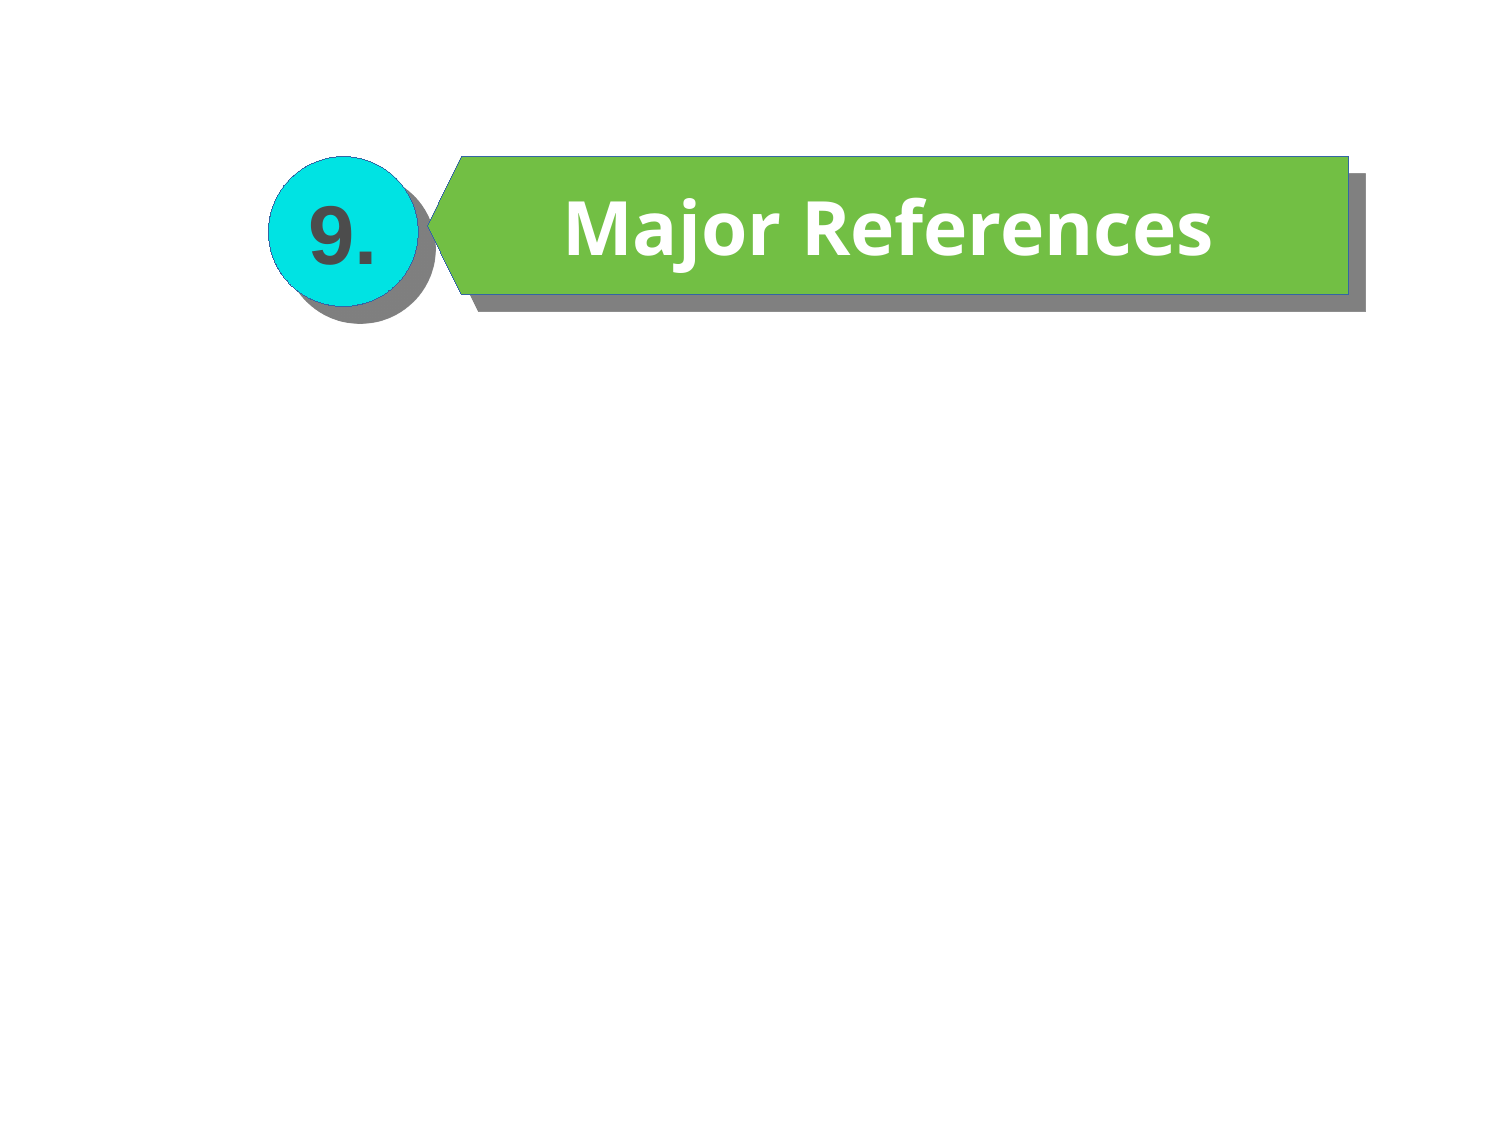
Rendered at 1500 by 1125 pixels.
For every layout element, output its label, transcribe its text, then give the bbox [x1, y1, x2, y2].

text_box Major References [427, 156, 1349, 295]
text_box 9. [268, 156, 419, 307]
